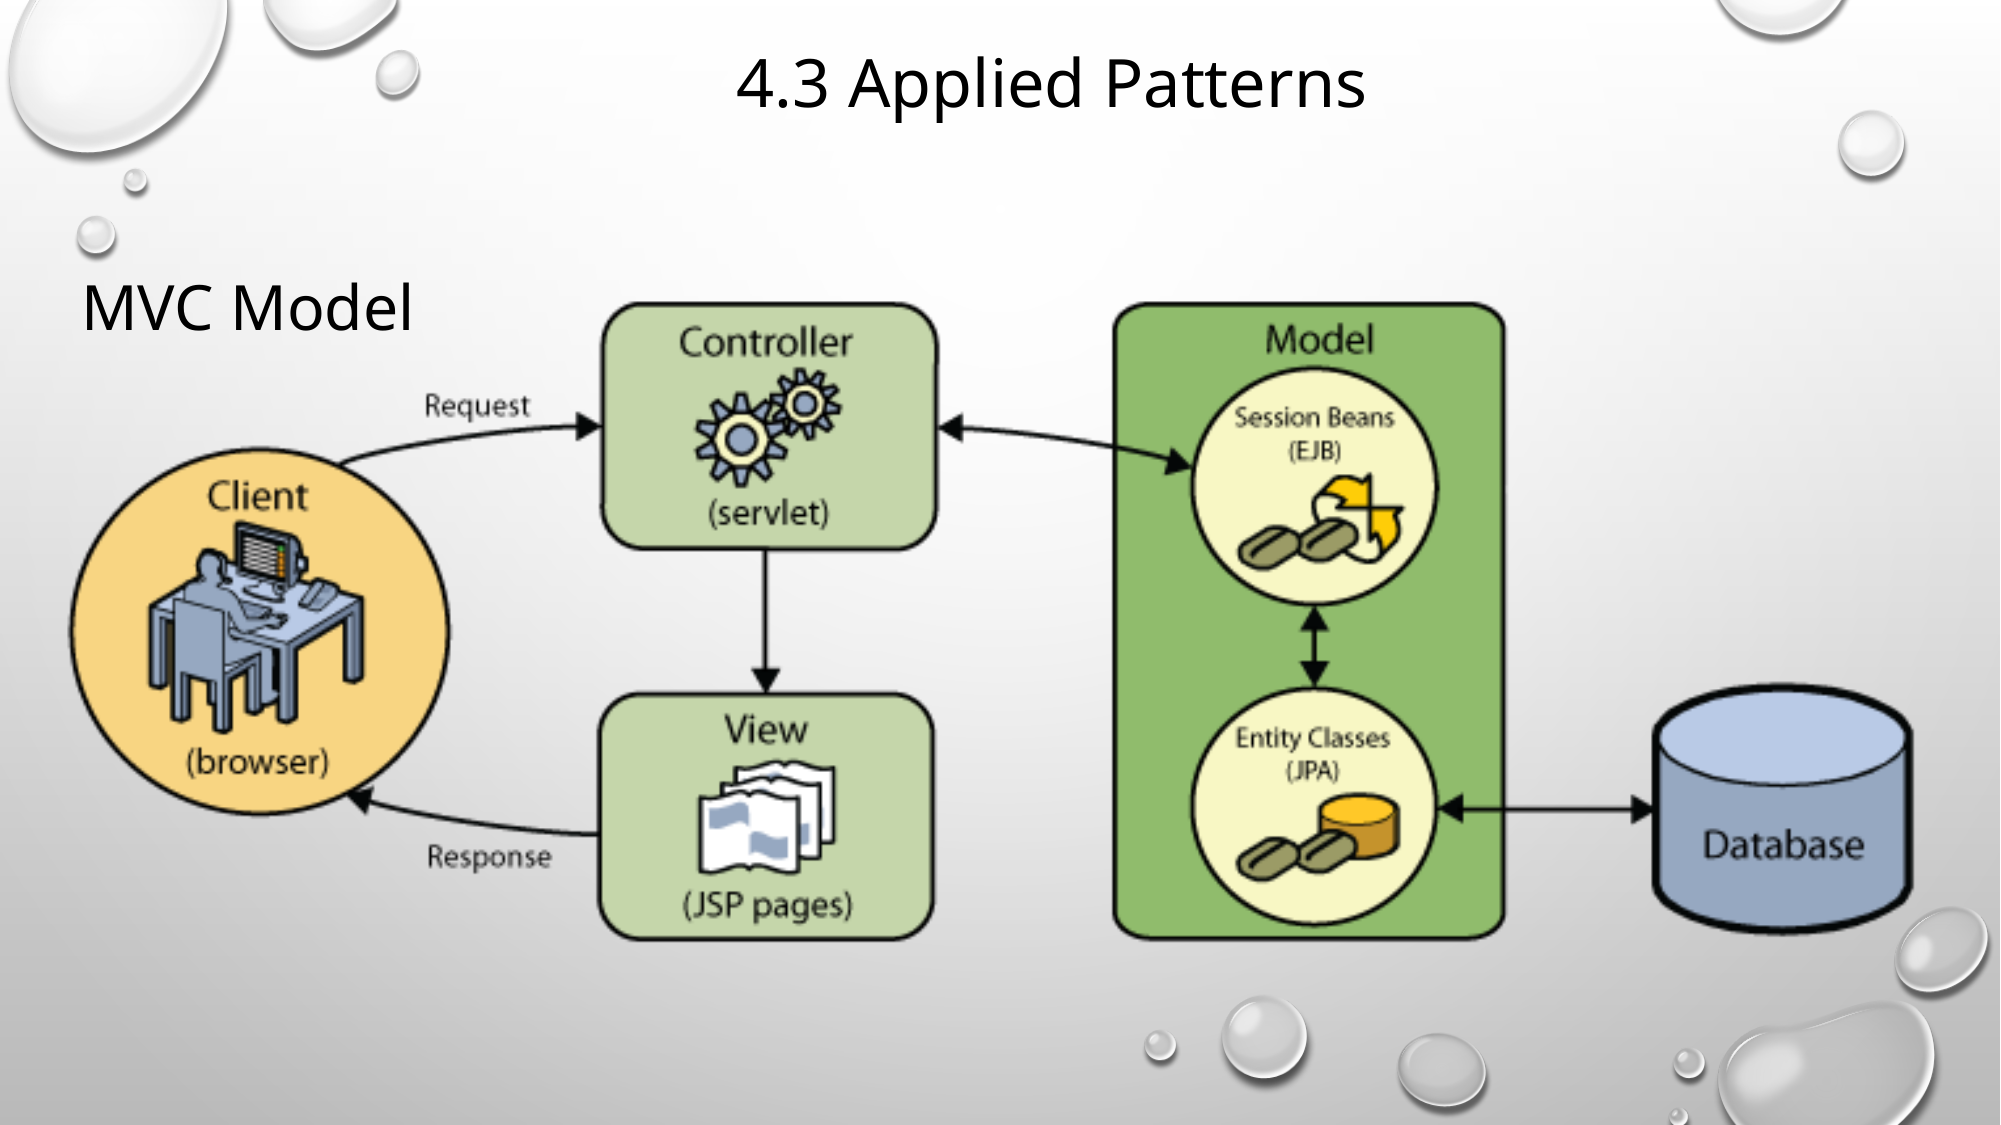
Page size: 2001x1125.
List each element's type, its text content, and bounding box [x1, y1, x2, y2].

title 4.3 Applied Patterns [164, 33, 1865, 128]
picture [0, 0, 2000, 1125]
text_box MVC Model [66, 261, 589, 299]
